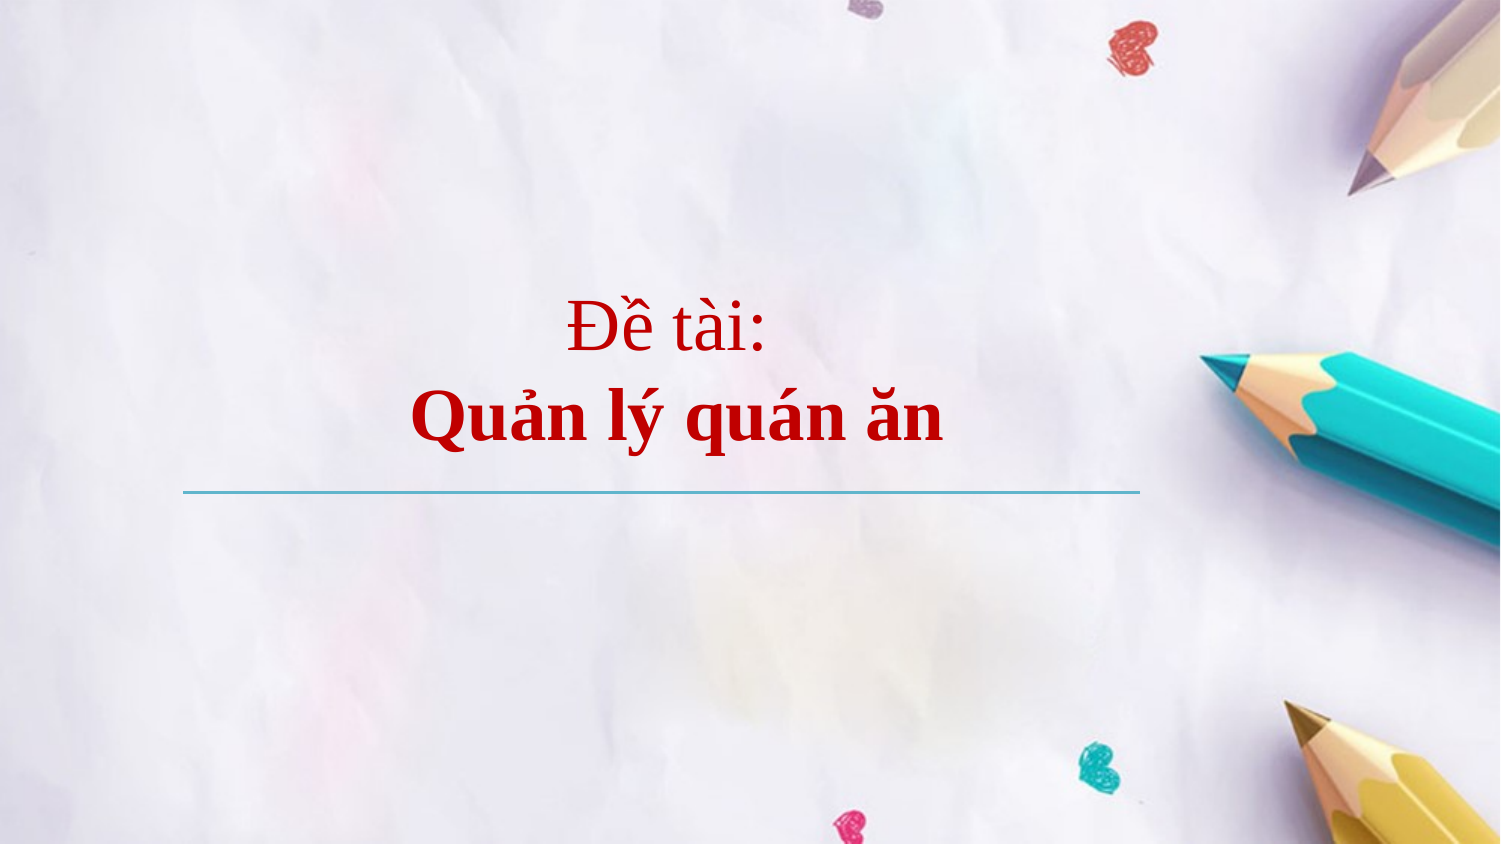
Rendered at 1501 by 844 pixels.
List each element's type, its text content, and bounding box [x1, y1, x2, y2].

picture [0, 0, 1501, 844]
text_box Đề tài: Quản lý quán ăn [302, 268, 1053, 464]
